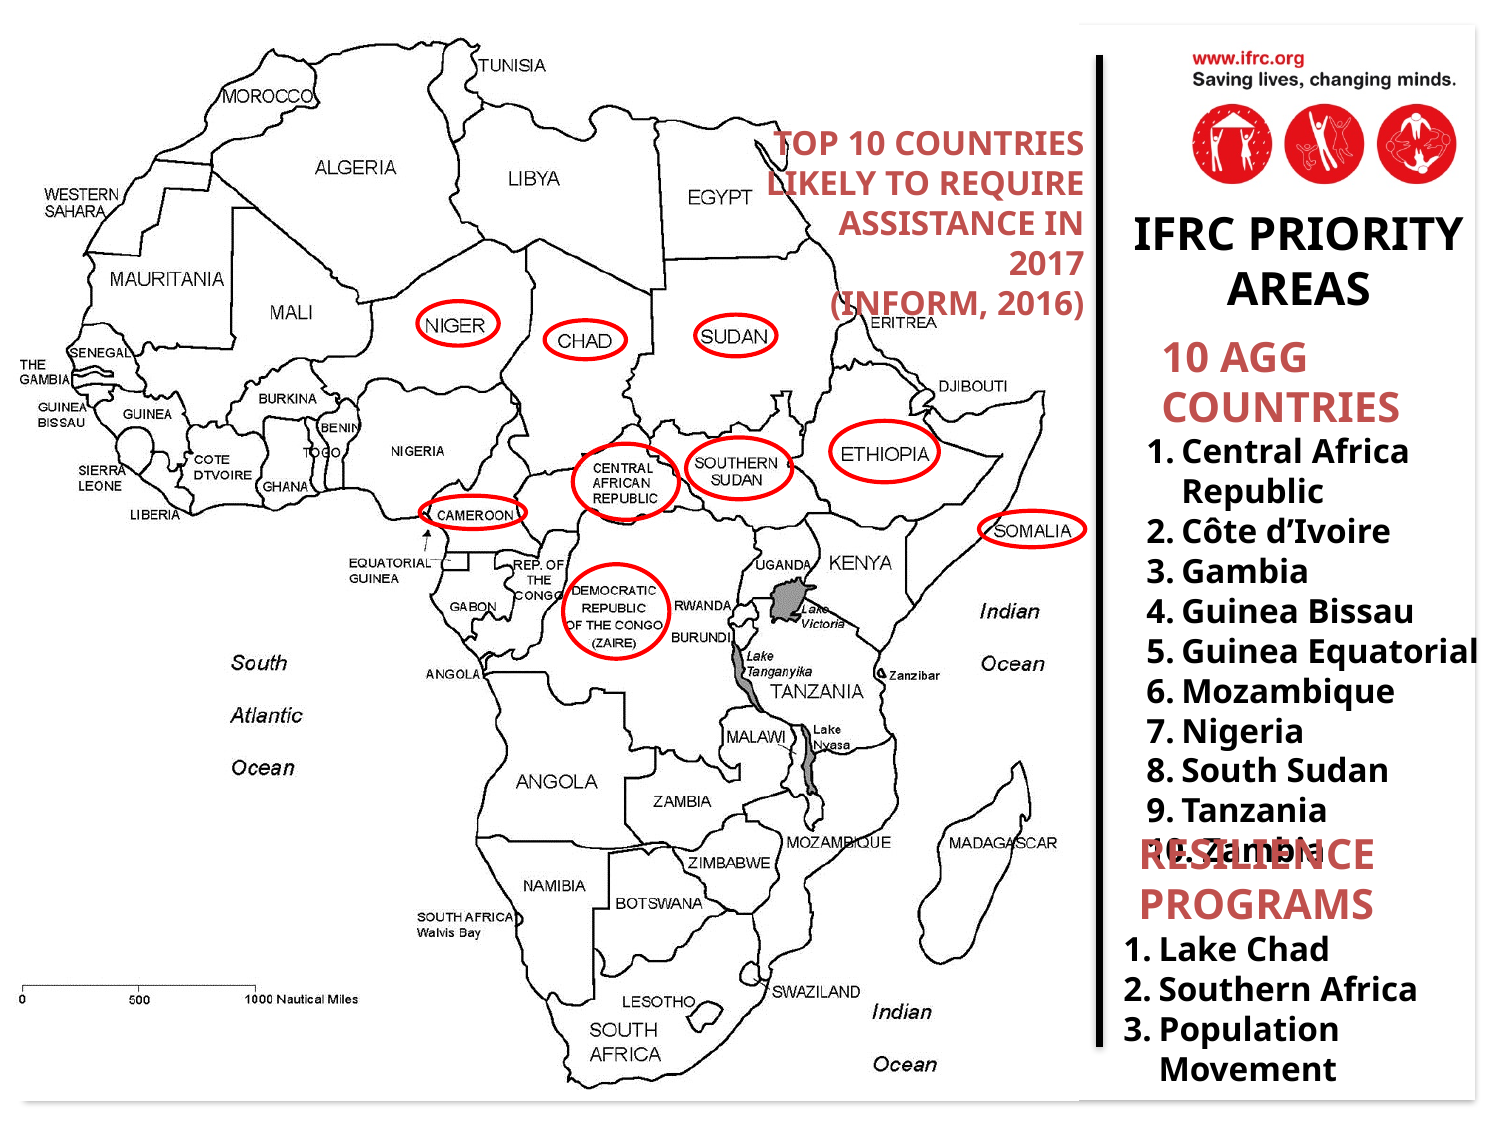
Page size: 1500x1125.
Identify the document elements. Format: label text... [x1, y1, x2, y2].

text_box IFRC PRIORITY AREAS [1111, 216, 1486, 304]
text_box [0, 2, 1086, 1102]
text_box RESILIENCE PROGRAMS Lake Chad Southern Africa Population Movement [1078, 813, 1490, 1125]
picture [1179, 42, 1475, 196]
text_box 10 AGG Countries Central Africa Republic Côte d’Ivoire Gambia Guinea Bissau Guinea Equatorial Mozambique Nigeria South Sudan Tanzania Zambia [1108, 315, 1485, 813]
